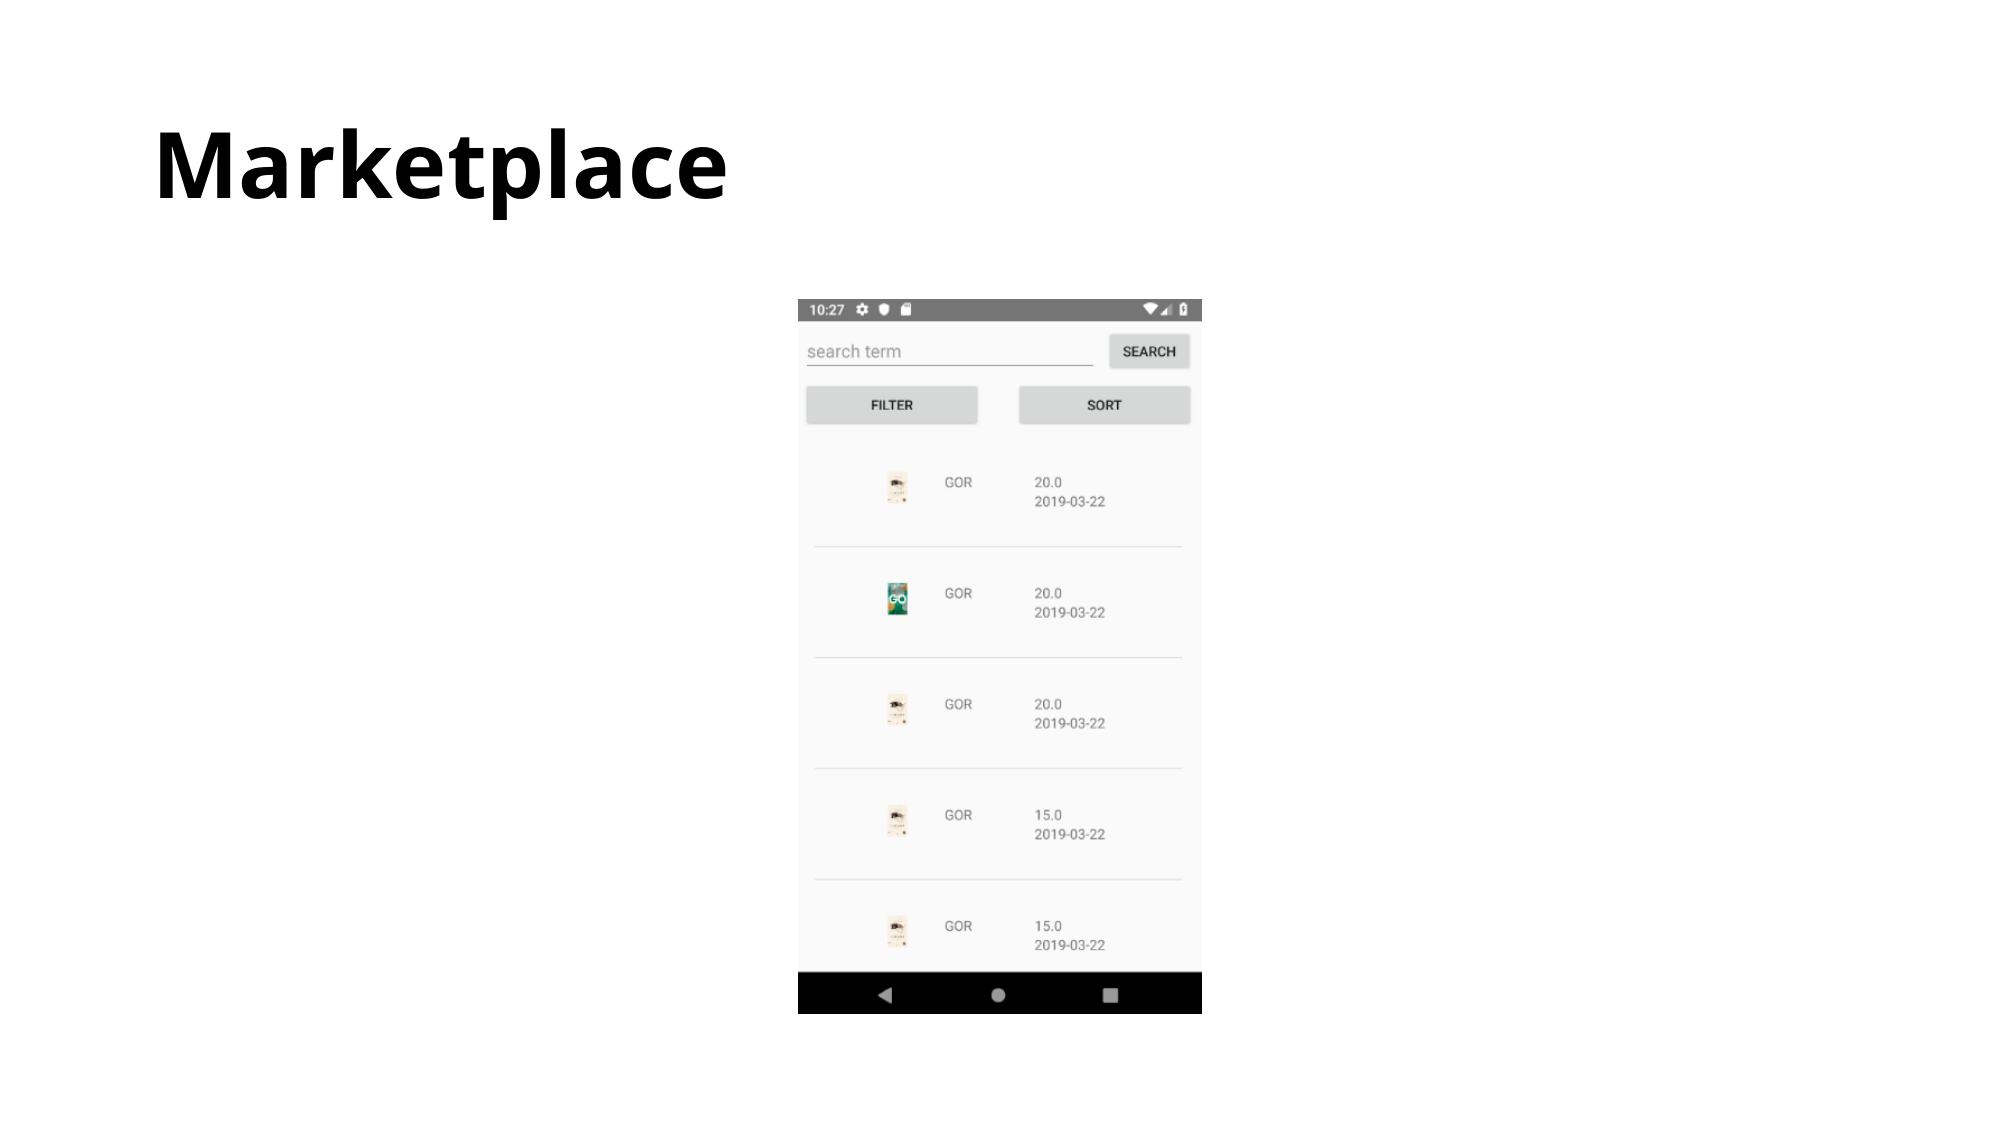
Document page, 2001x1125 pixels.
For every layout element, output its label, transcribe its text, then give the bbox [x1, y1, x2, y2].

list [798, 299, 1202, 1014]
title Marketplace [137, 59, 1863, 278]
